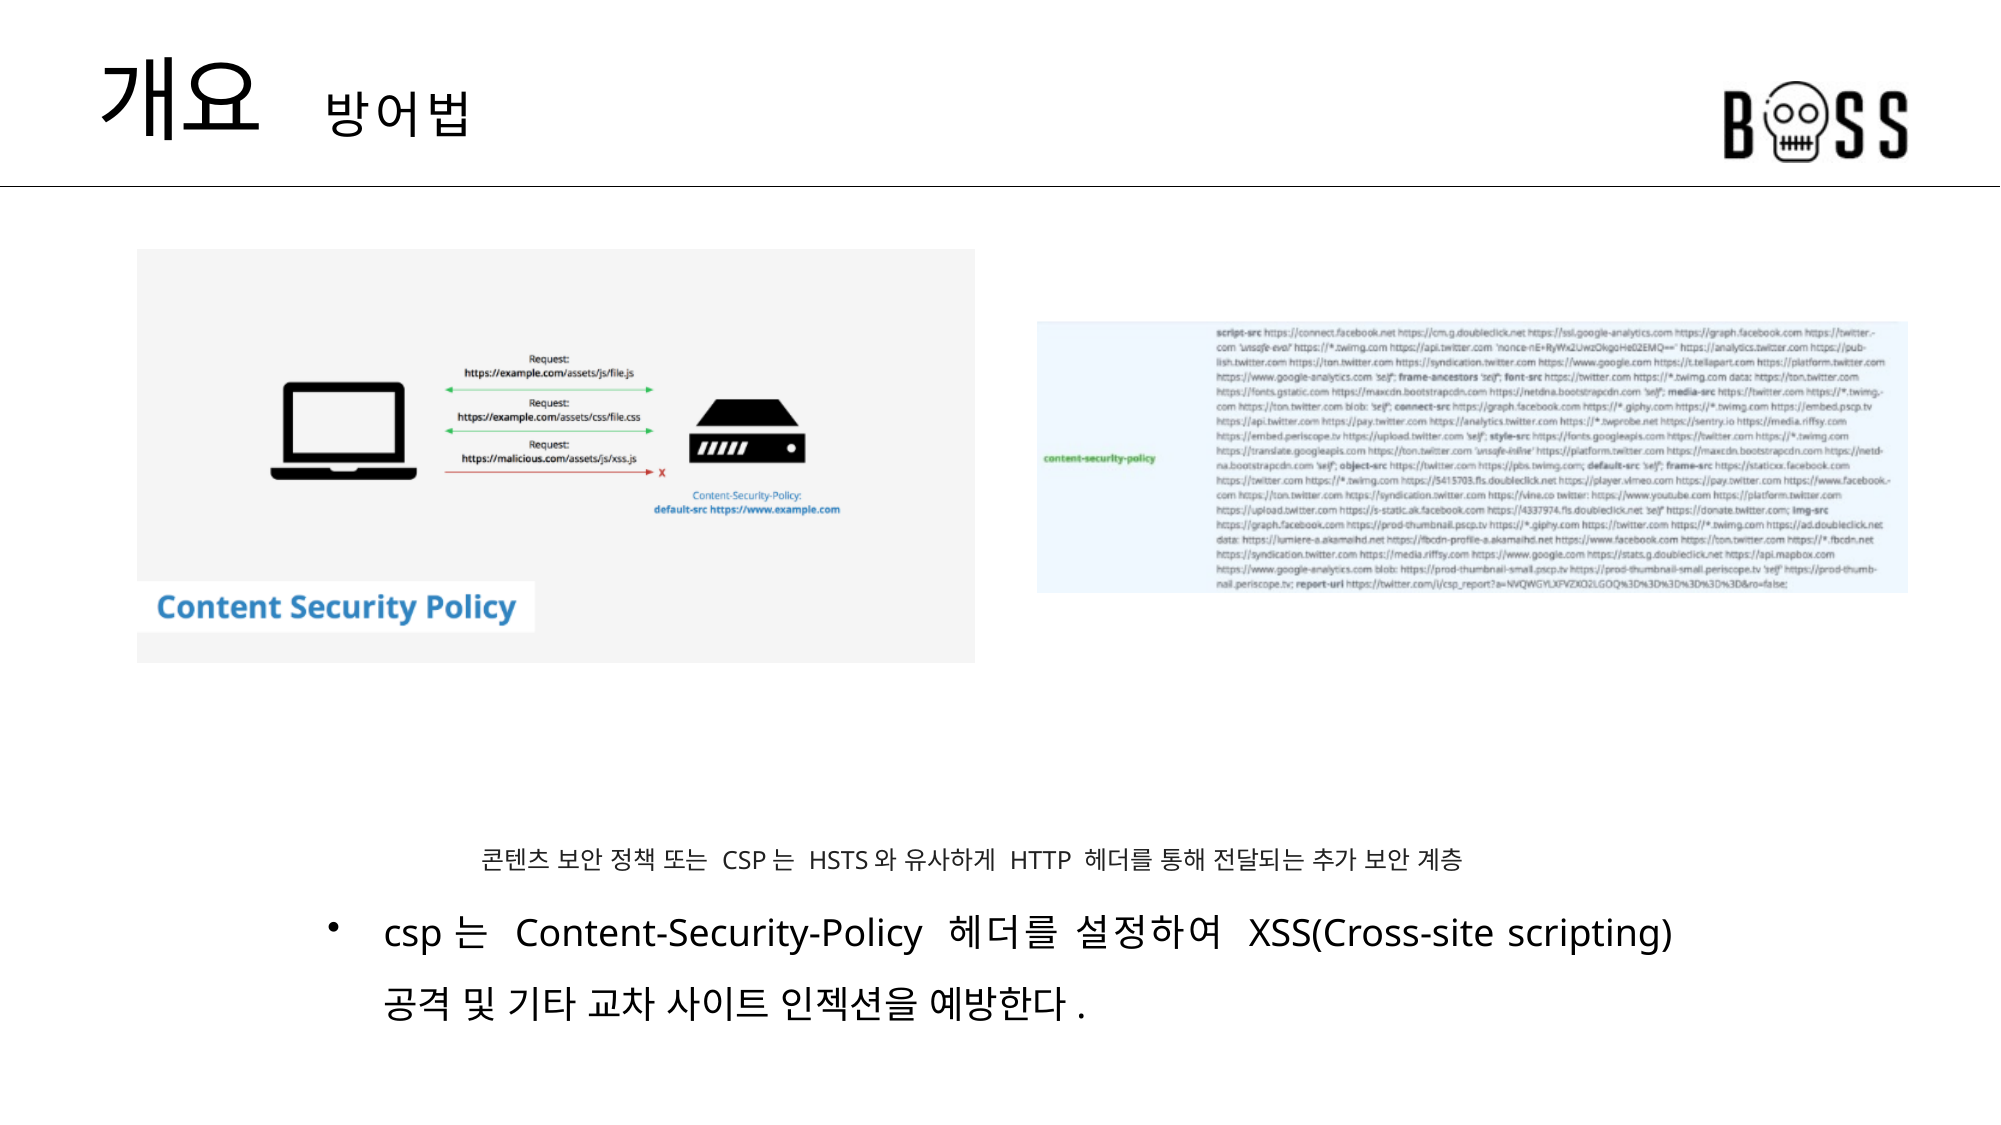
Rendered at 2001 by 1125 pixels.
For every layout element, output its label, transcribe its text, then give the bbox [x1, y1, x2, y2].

picture [1037, 317, 1908, 594]
picture [1723, 81, 1909, 163]
picture [137, 249, 976, 663]
text_box 콘텐츠 보안 정책 또는 CSP는 HSTS와 유사하게 HTTP 헤더를 통해 전달되는 추가 보안 계층 [481, 844, 1519, 875]
title 개요 방어법 [95, 39, 1563, 230]
text_box csp는 Content-Security-Policy 헤더를 설정하여 XSS(Cross-site scripting) 공격 및 기타 교차 사이트 인젝션을 예방한다. [312, 874, 1688, 1034]
